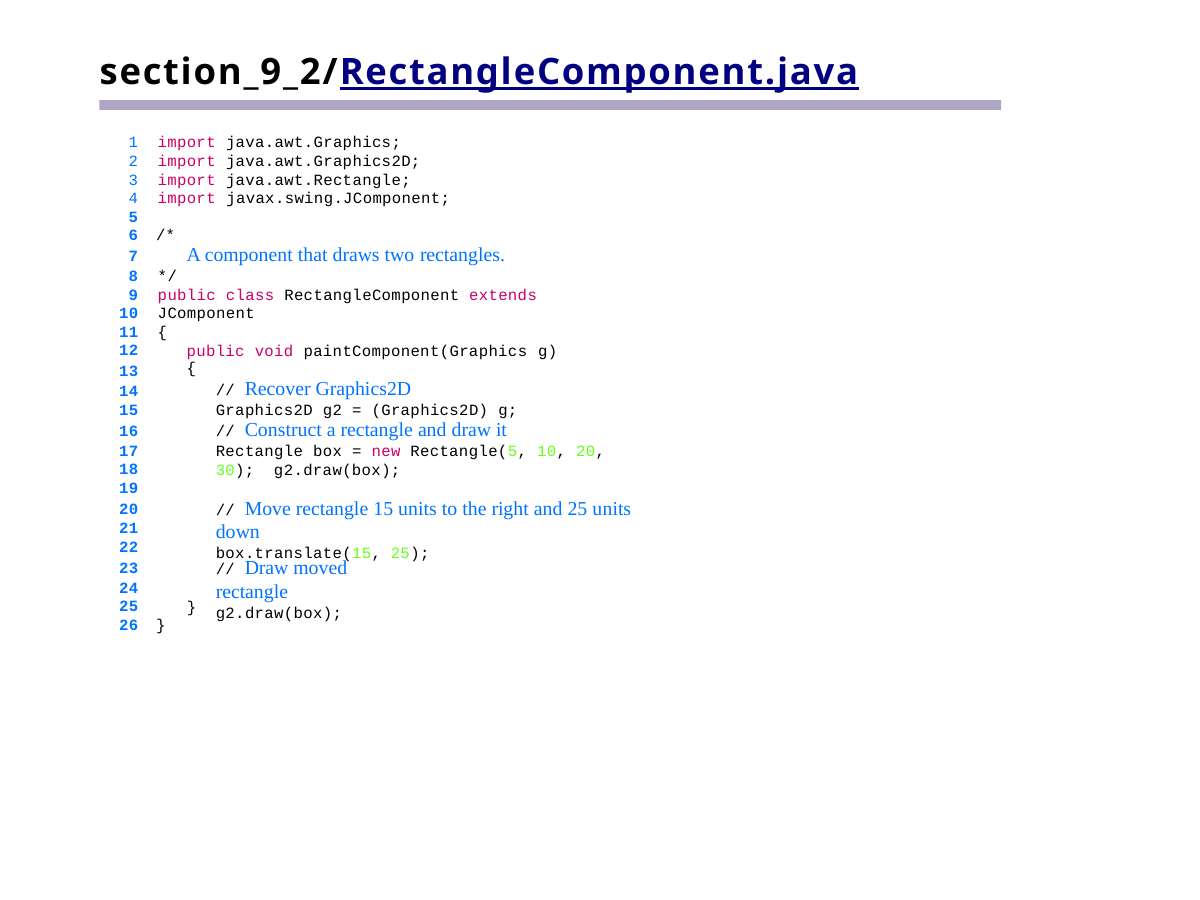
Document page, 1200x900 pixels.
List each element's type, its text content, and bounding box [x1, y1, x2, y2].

text_box */ public class RectangleComponent extends JComponent { public void paintComponent(Graphics g) { // Recover Graphics2D Graphics2D g2 = (Graphics2D) g; [451, 266, 644, 417]
text_box A component that draws two rectangles. [451, 242, 509, 266]
text_box // Move rectangle 15 units to the right and 25 units down box.translate(15, 25); [451, 495, 678, 562]
text_box import java.awt.Graphics; import java.awt.Graphics2D; import java.awt.Rectangle; import javax.swing.JComponent; 5 6 /* 7 8 9 10 11 12 13 14 15 16 17 18 19 20 21 22 23 24 25 26 } [117, 132, 451, 634]
title section_9_2/RectangleComponent.java [97, 47, 1103, 199]
text_box // Construct a rectangle and draw it Rectangle box = new Rectangle(5, 10, 20, 30); g2.draw(box); [451, 417, 654, 479]
